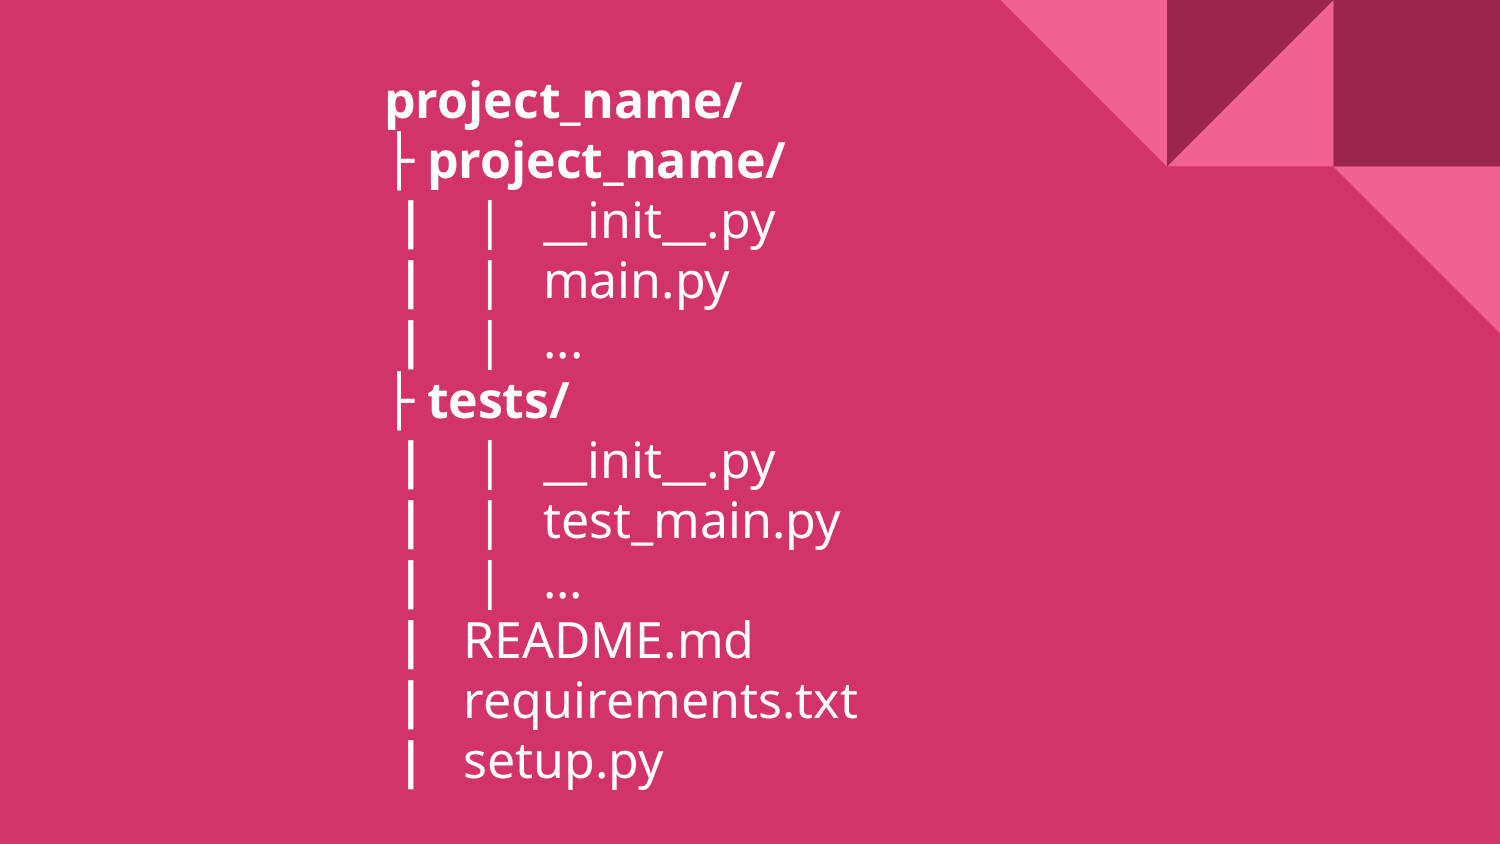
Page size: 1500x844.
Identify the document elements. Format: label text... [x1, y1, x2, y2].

title project_name/ ├ project_name/ | | __init__.py | | main.py | | ... ├ tests/ | | __init__.py | | test_main.py | | ... | README.md | requirements.txt | setup.py [369, 133, 1291, 805]
